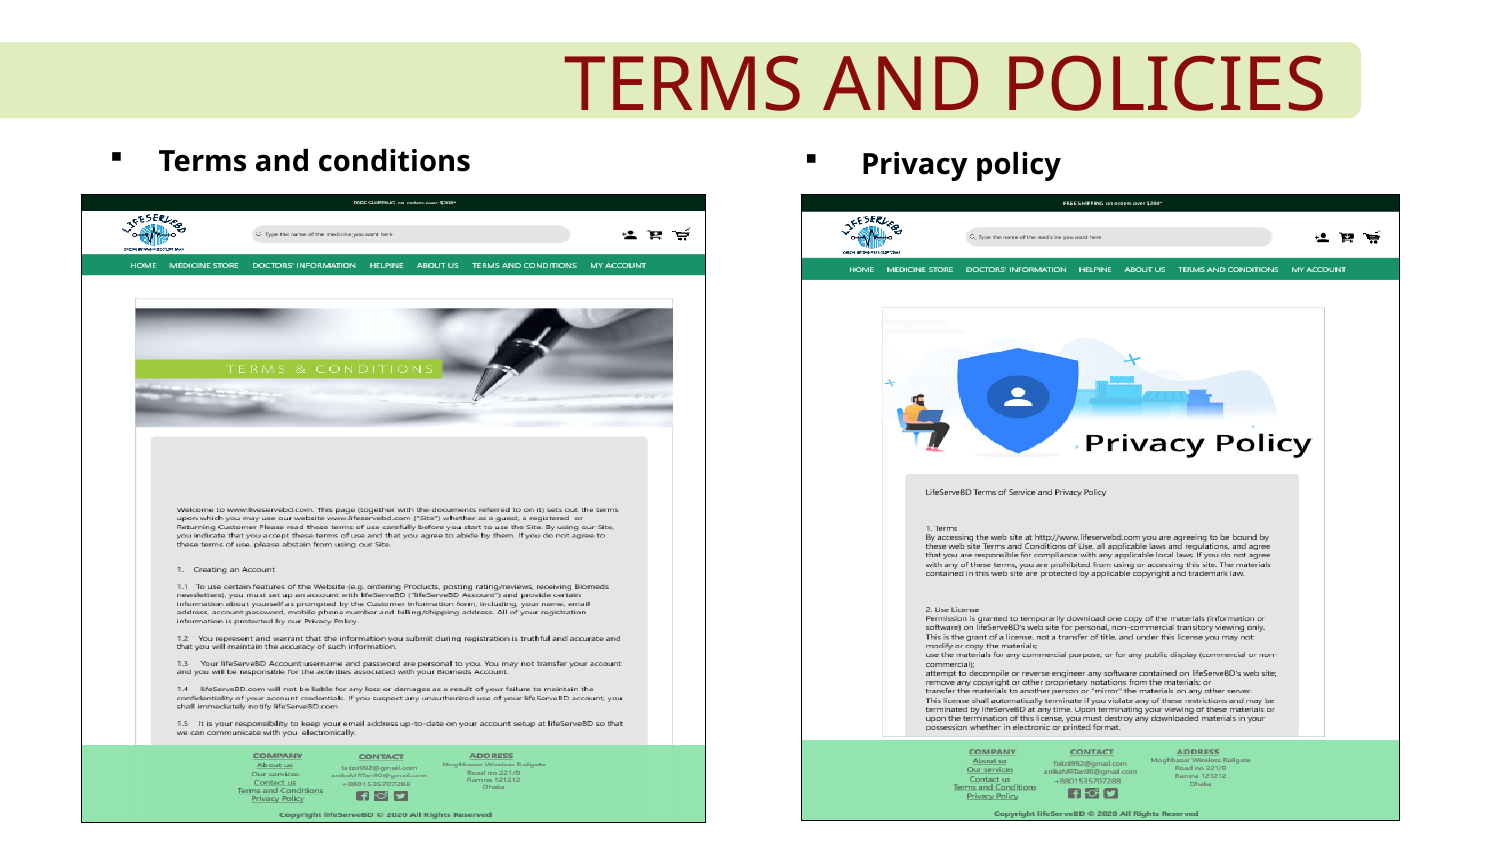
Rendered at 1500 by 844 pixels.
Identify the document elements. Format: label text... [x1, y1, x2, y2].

title TERMS AND POLICIES [235, 42, 1343, 119]
picture [80, 194, 706, 823]
picture [801, 194, 1401, 821]
text_box Privacy policy [763, 125, 1444, 198]
text_box Terms and conditions [68, 122, 704, 196]
